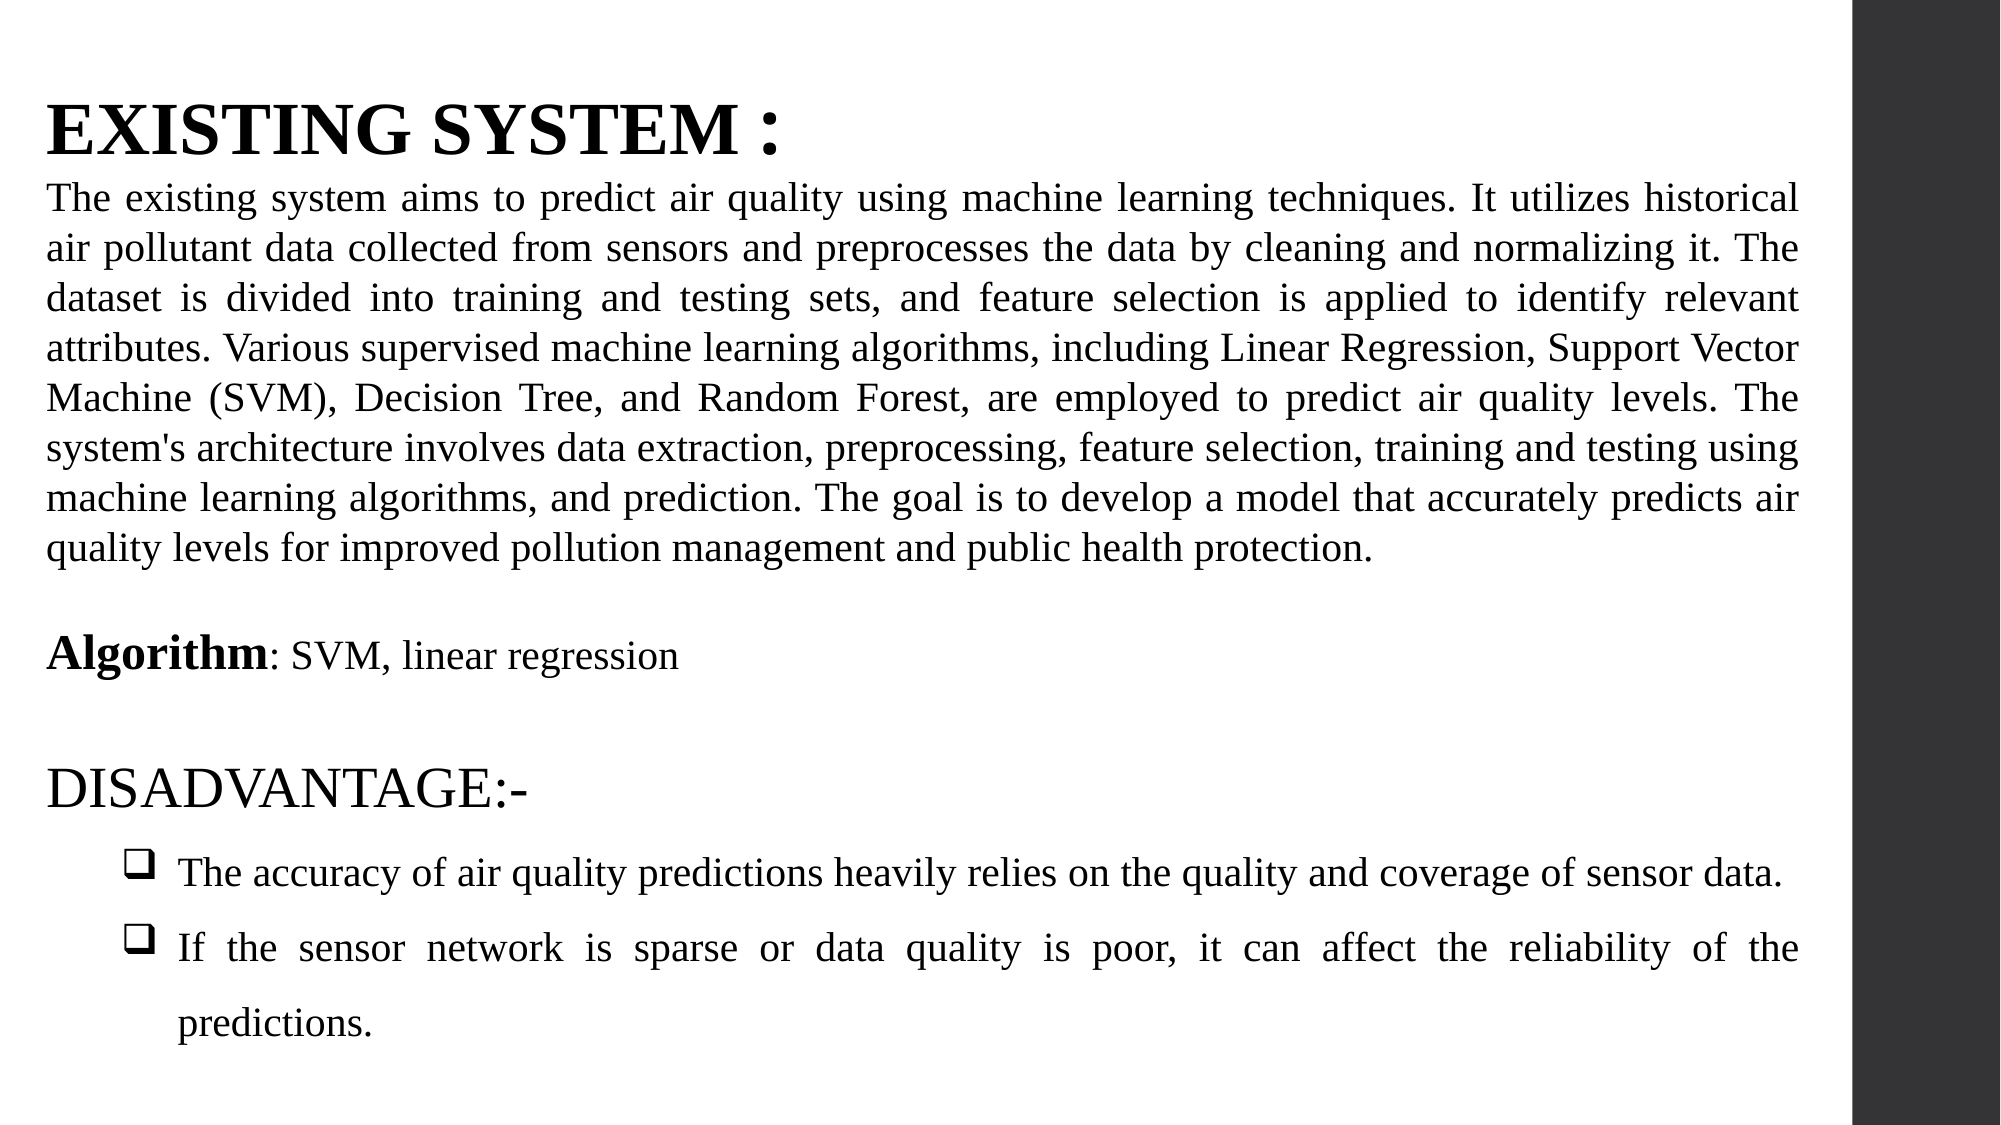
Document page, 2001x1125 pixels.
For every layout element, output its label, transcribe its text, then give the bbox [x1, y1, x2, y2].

text_box EXISTING SYSTEM : The existing system aims to predict air quality using machine learning techniques. It utilizes historical air pollutant data collected from sensors and preprocesses the data by cleaning and normalizing it. The dataset is divided into training and testing sets, and feature selection is applied to identify relevant attributes. Various supervised machine learning algorithms, including Linear Regression, Support Vector Machine (SVM), Decision Tree, and Random Forest, are employed to predict air quality levels. The system's architecture involves data extraction, preprocessing, feature selection, training and testing using machine learning algorithms, and prediction. The goal is to develop a model that accurately predicts air quality levels for improved pollution management and public health protection. Algorithm: SVM, linear regression DISADVANTAGE:- The accuracy of air quality predictions heavily relies on the quality and coverage of sensor data. If the sensor network is sparse or data quality is poor, it can affect the reliability of the predictions. [31, 71, 1817, 1052]
